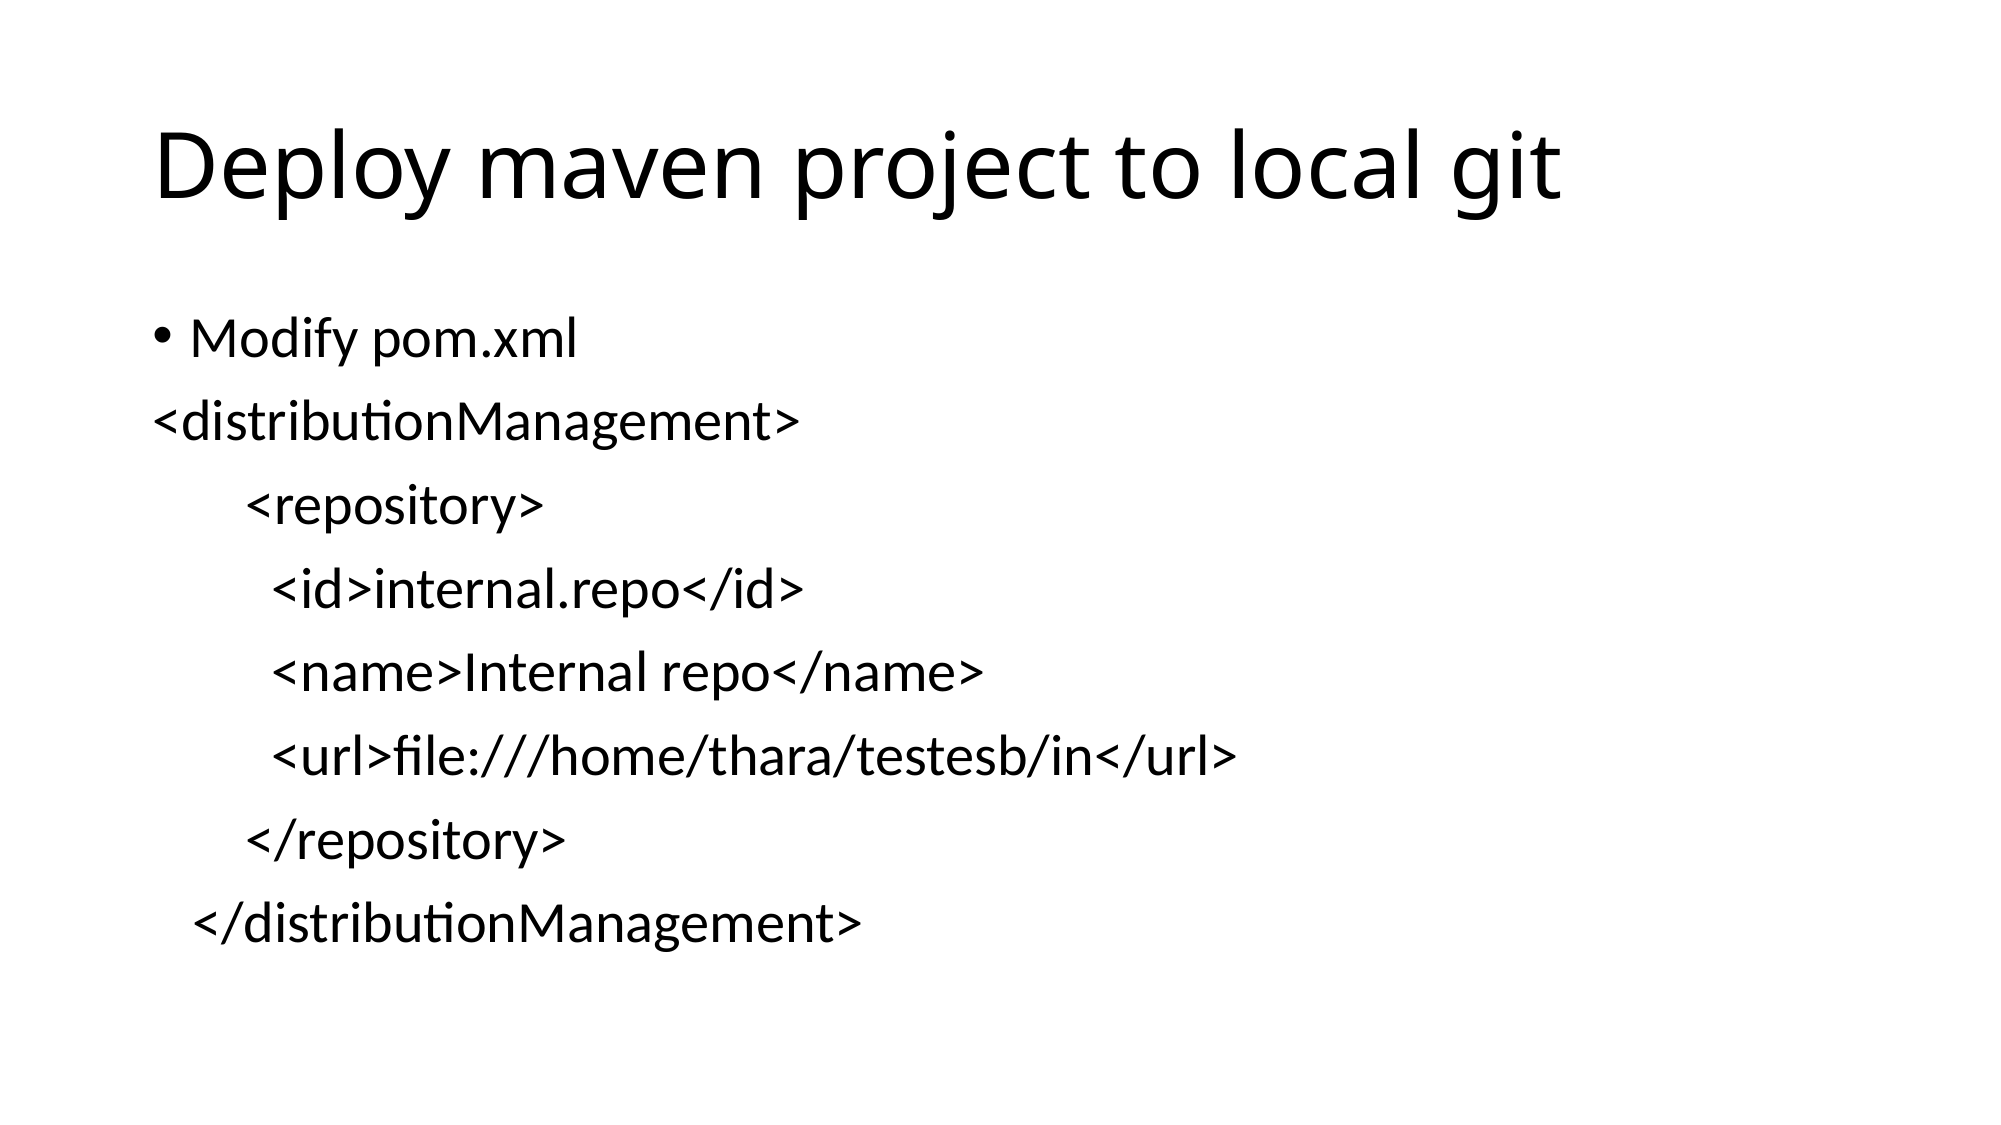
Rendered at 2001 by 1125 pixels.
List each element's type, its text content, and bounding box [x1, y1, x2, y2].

title Deploy maven project to local git [137, 59, 1863, 278]
list Modify pom.xml <distributionManagement> <repository> <id>internal.repo</id> <name>Internal repo</name> <url>file:///home/thara/testesb/in</url> </repository> </distributionManagement> [137, 299, 1863, 1014]
